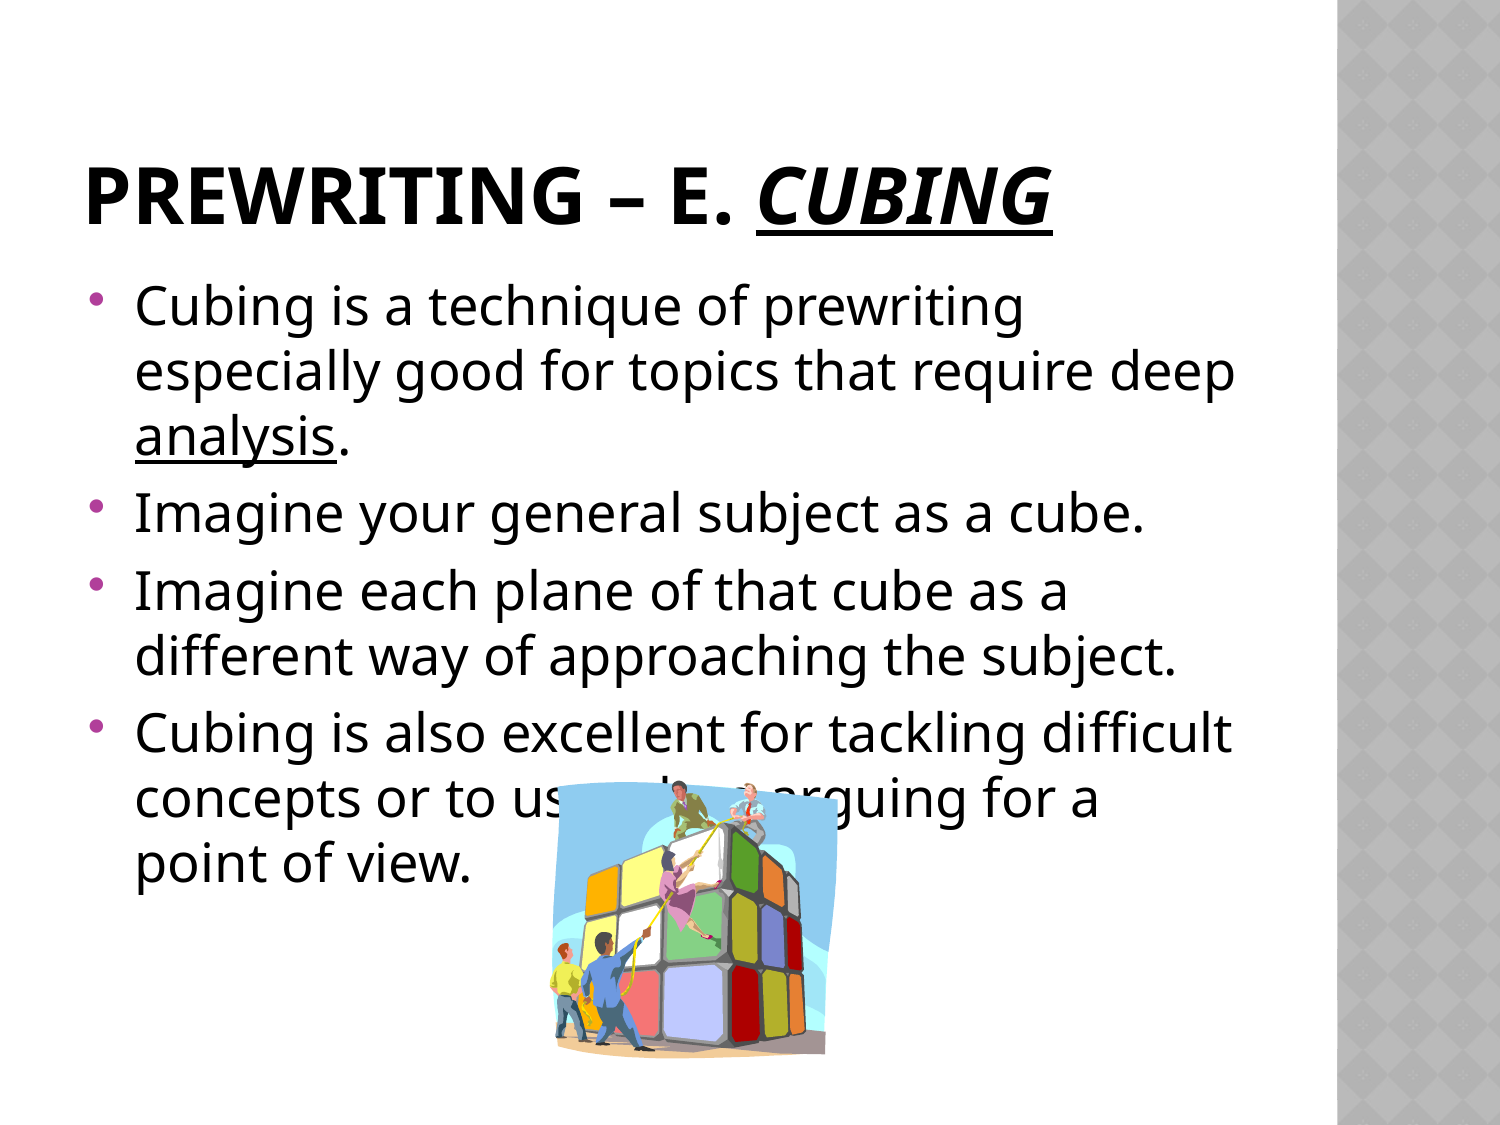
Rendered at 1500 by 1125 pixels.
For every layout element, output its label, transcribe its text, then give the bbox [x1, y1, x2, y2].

picture [549, 776, 843, 1063]
list Cubing is a technique of prewriting especially good for topics that require deep analysis. Imagine your general subject as a cube. Imagine each plane of that cube as a different way of approaching the subject. Cubing is also excellent for tackling difficult concepts or to use when arguing for a point of view. [75, 264, 1263, 1059]
title Prewriting – E. Cubing [75, 52, 1263, 240]
